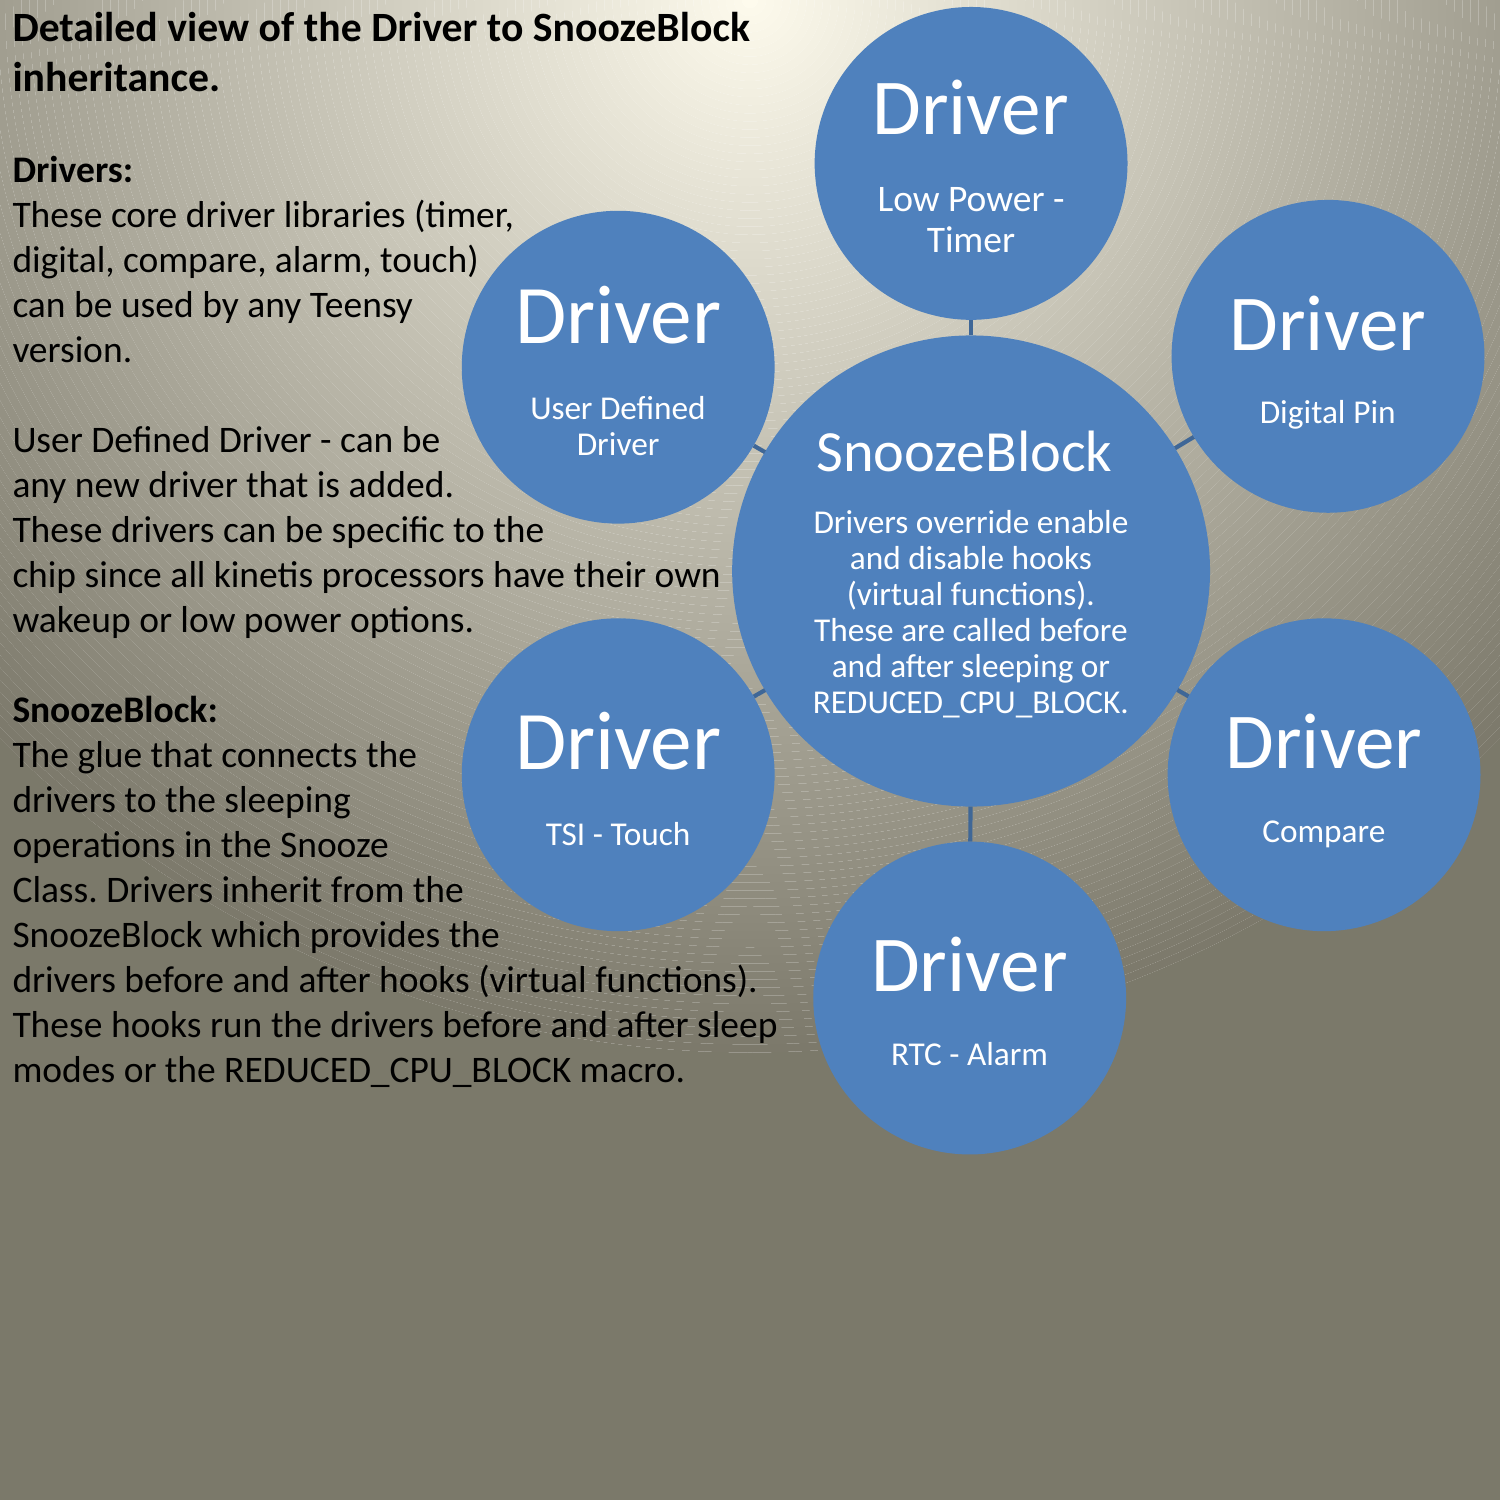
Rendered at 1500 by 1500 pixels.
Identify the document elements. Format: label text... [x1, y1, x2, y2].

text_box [457, 0, 1485, 1256]
text_box Detailed view of the Driver to SnoozeBlock inheritance. Drivers: These core driver libraries (timer, digital, compare, alarm, touch) can be used by any Teensy version. User Defined Driver - can be any new driver that is added. These drivers can be specific to the chip since all kinetis processors have their own wakeup or low power options. SnoozeBlock: The glue that connects the drivers to the sleeping operations in the Snooze Class. Drivers inherit from the SnoozeBlock which provides the drivers before and after hooks (virtual functions). These hooks run the drivers before and after sleep modes or the REDUCED_CPU_BLOCK macro. [0, 0, 452, 1188]
